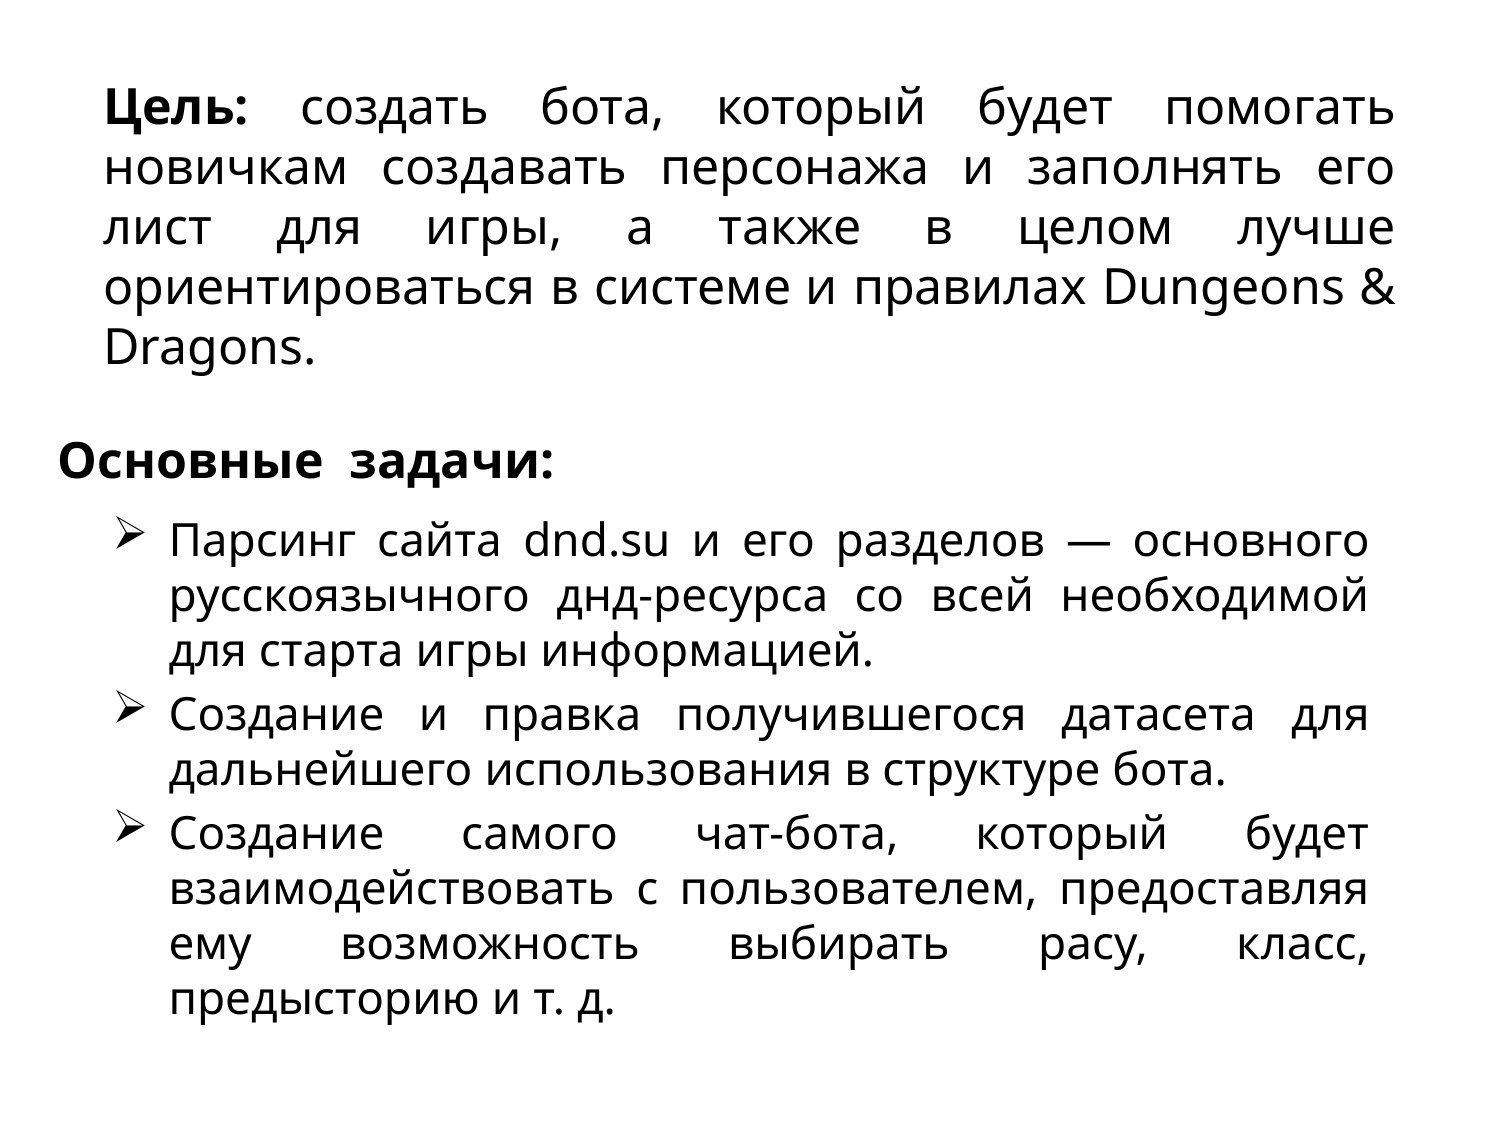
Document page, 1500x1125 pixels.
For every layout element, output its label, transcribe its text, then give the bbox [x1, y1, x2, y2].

title Цель: создать бота, который будет помогать новичкам создавать персонажа и заполнять его лист для игры, а также в целом лучше ориентироваться в системе и правилах Dungeons & Dragons. [88, 113, 1412, 336]
list Парсинг сайта dnd.su и его разделов — основного русскоязычного днд-ресурса со всей необходимой для старта игры информацией. Создание и правка получившегося датасета для дальнейшего использования в структуре бота. Создание самого чат-бота, который будет взаимодействовать с пользователем, предоставляя ему возможность выбирать расу, класс, предысторию и т. д. [97, 503, 1385, 1118]
text_box Основные задачи: [43, 420, 569, 496]
